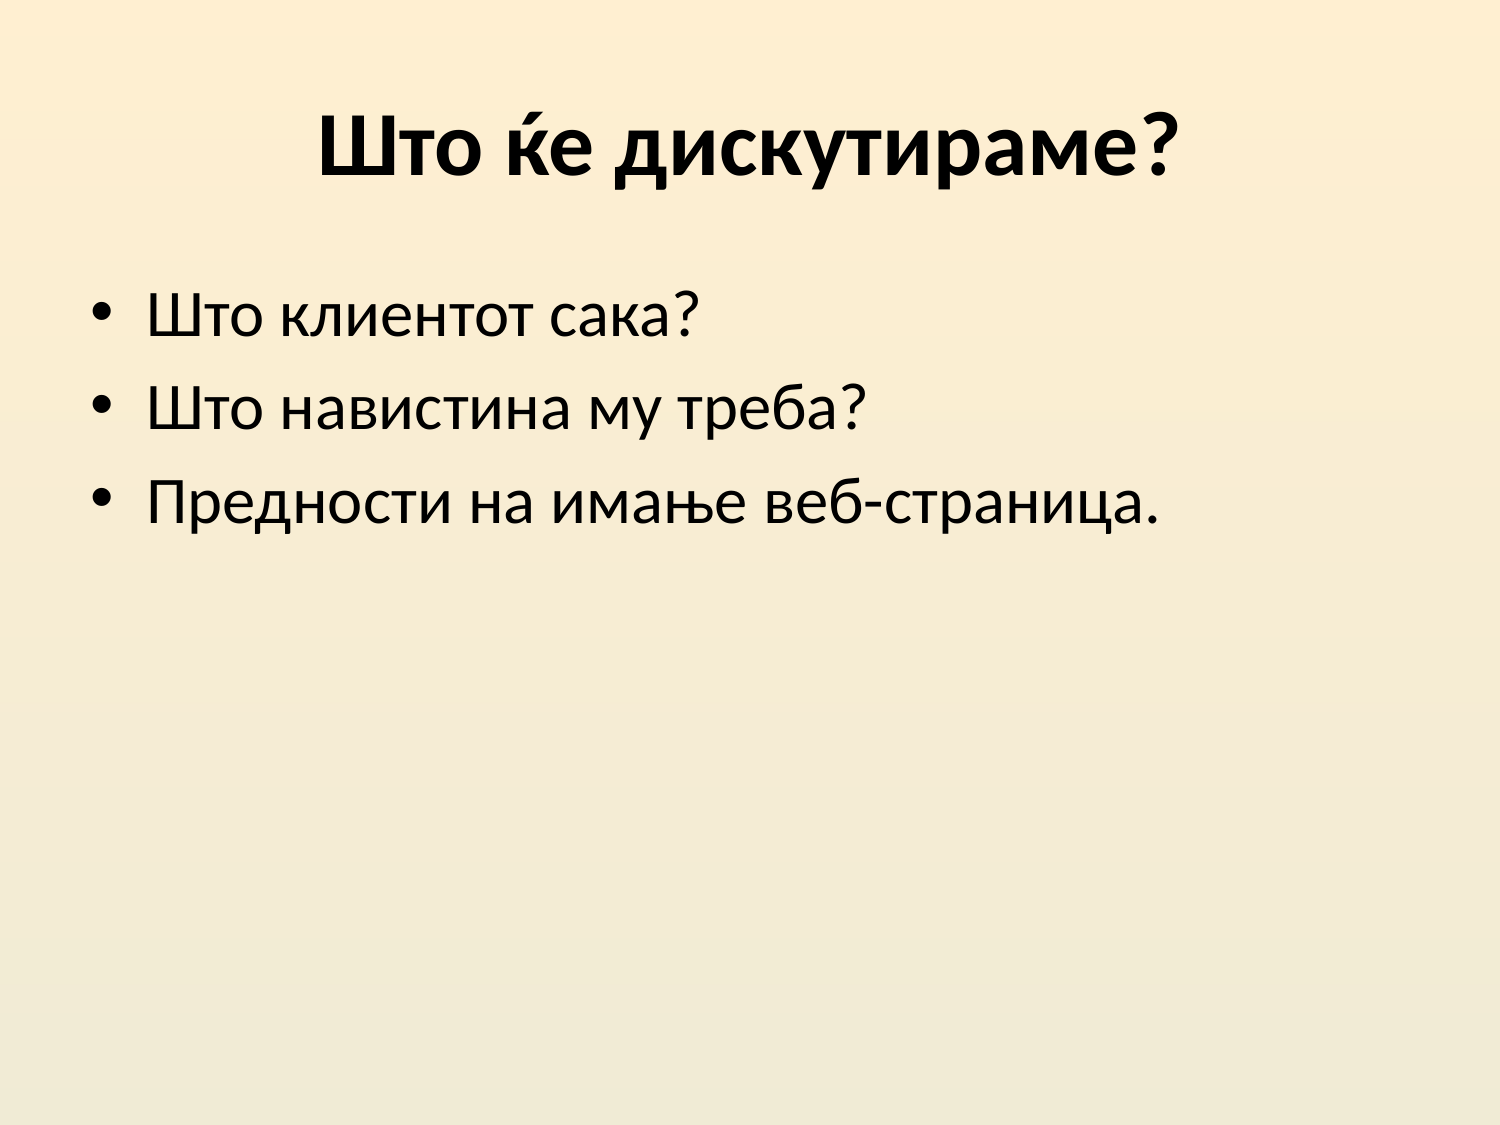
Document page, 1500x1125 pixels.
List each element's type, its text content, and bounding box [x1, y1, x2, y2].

title Што ќе дискутираме? [75, 45, 1425, 233]
list Што клиентот сака? Што навистина му треба? Предности на имање веб-страница. [75, 262, 1425, 1005]
